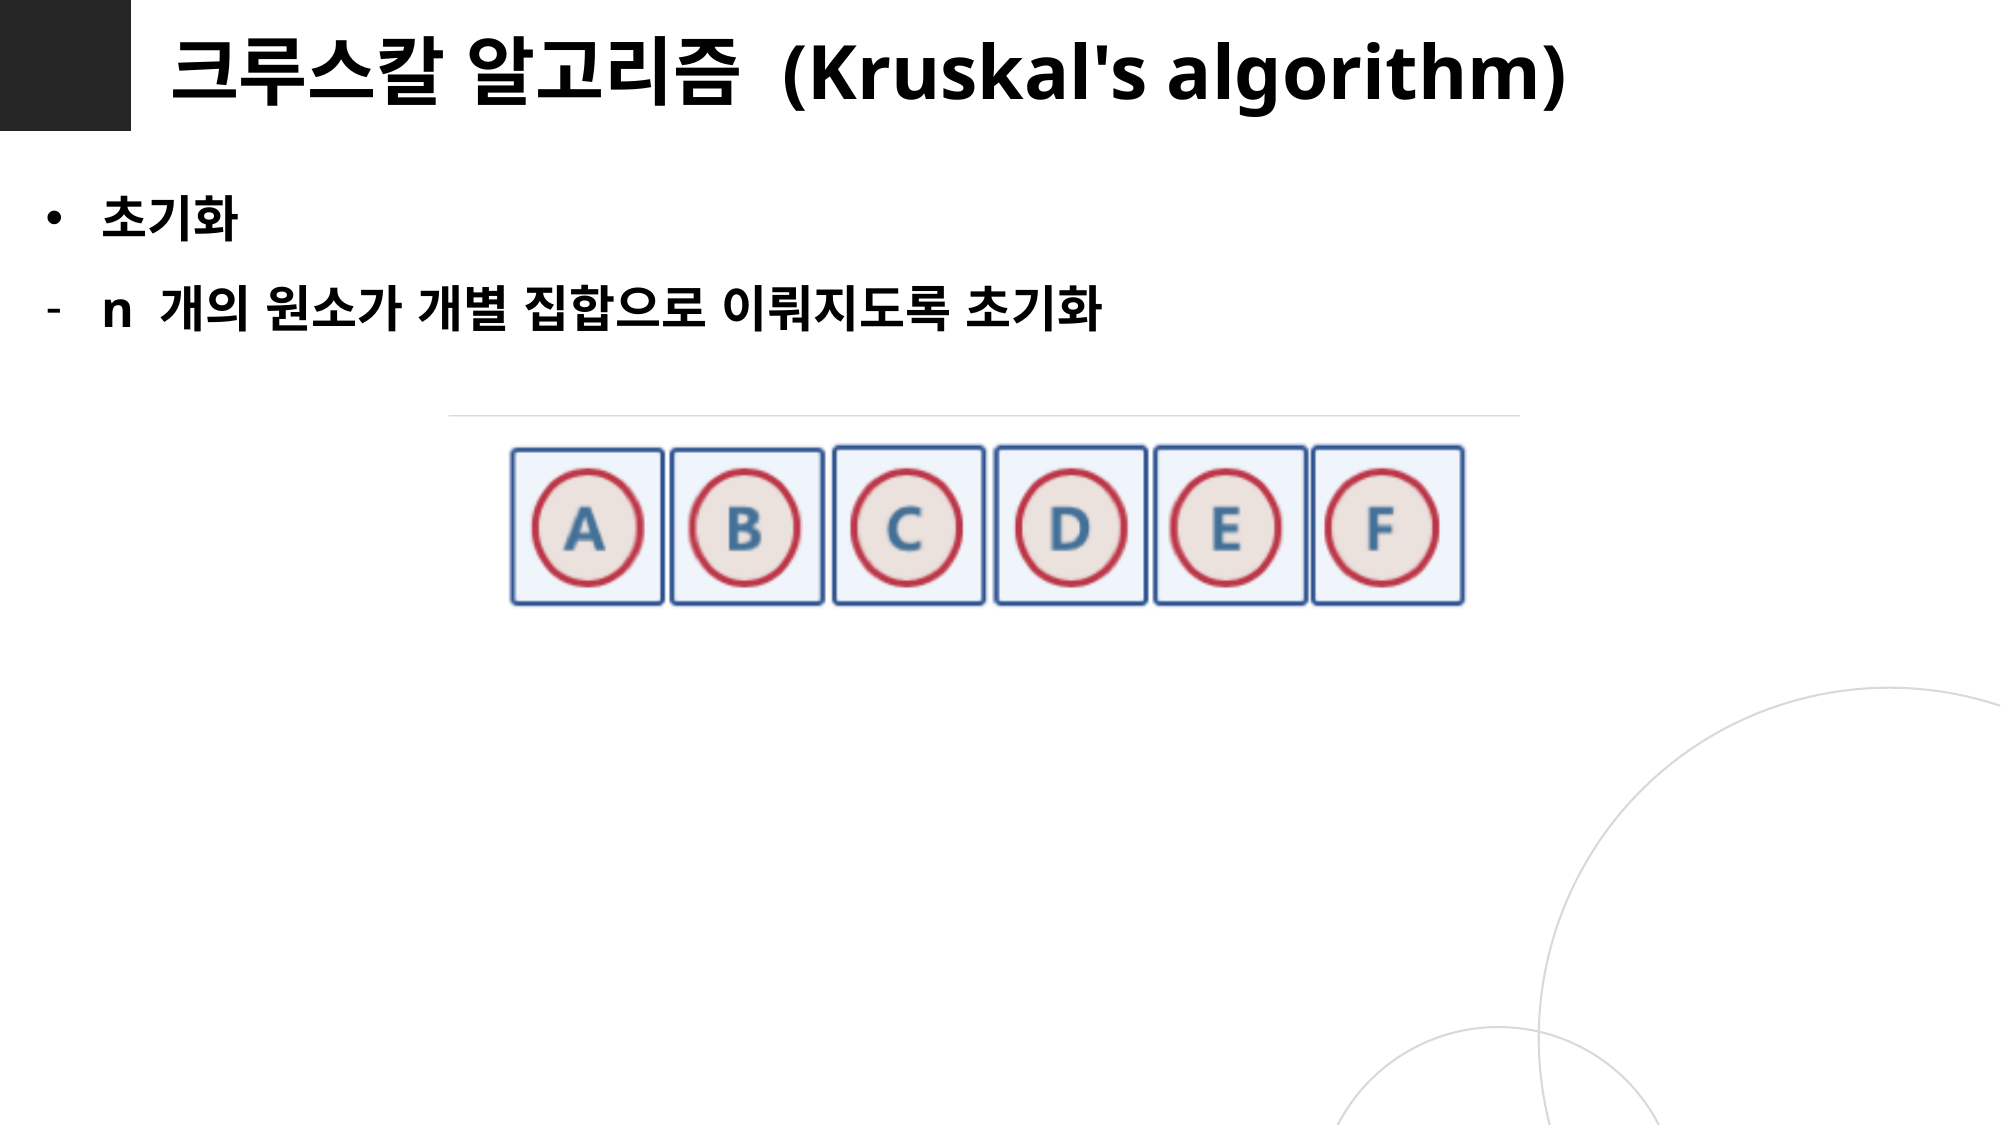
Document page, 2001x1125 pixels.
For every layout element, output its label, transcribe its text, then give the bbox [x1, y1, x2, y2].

text_box 크루스칼 알고리즘 (Kruskal's algorithm) [155, 17, 1644, 123]
text_box 초기화 n 개의 원소가 개별 집합으로 이뤄지도록 초기화 [30, 150, 1938, 436]
picture [448, 414, 1520, 627]
text_box [0, 0, 132, 132]
